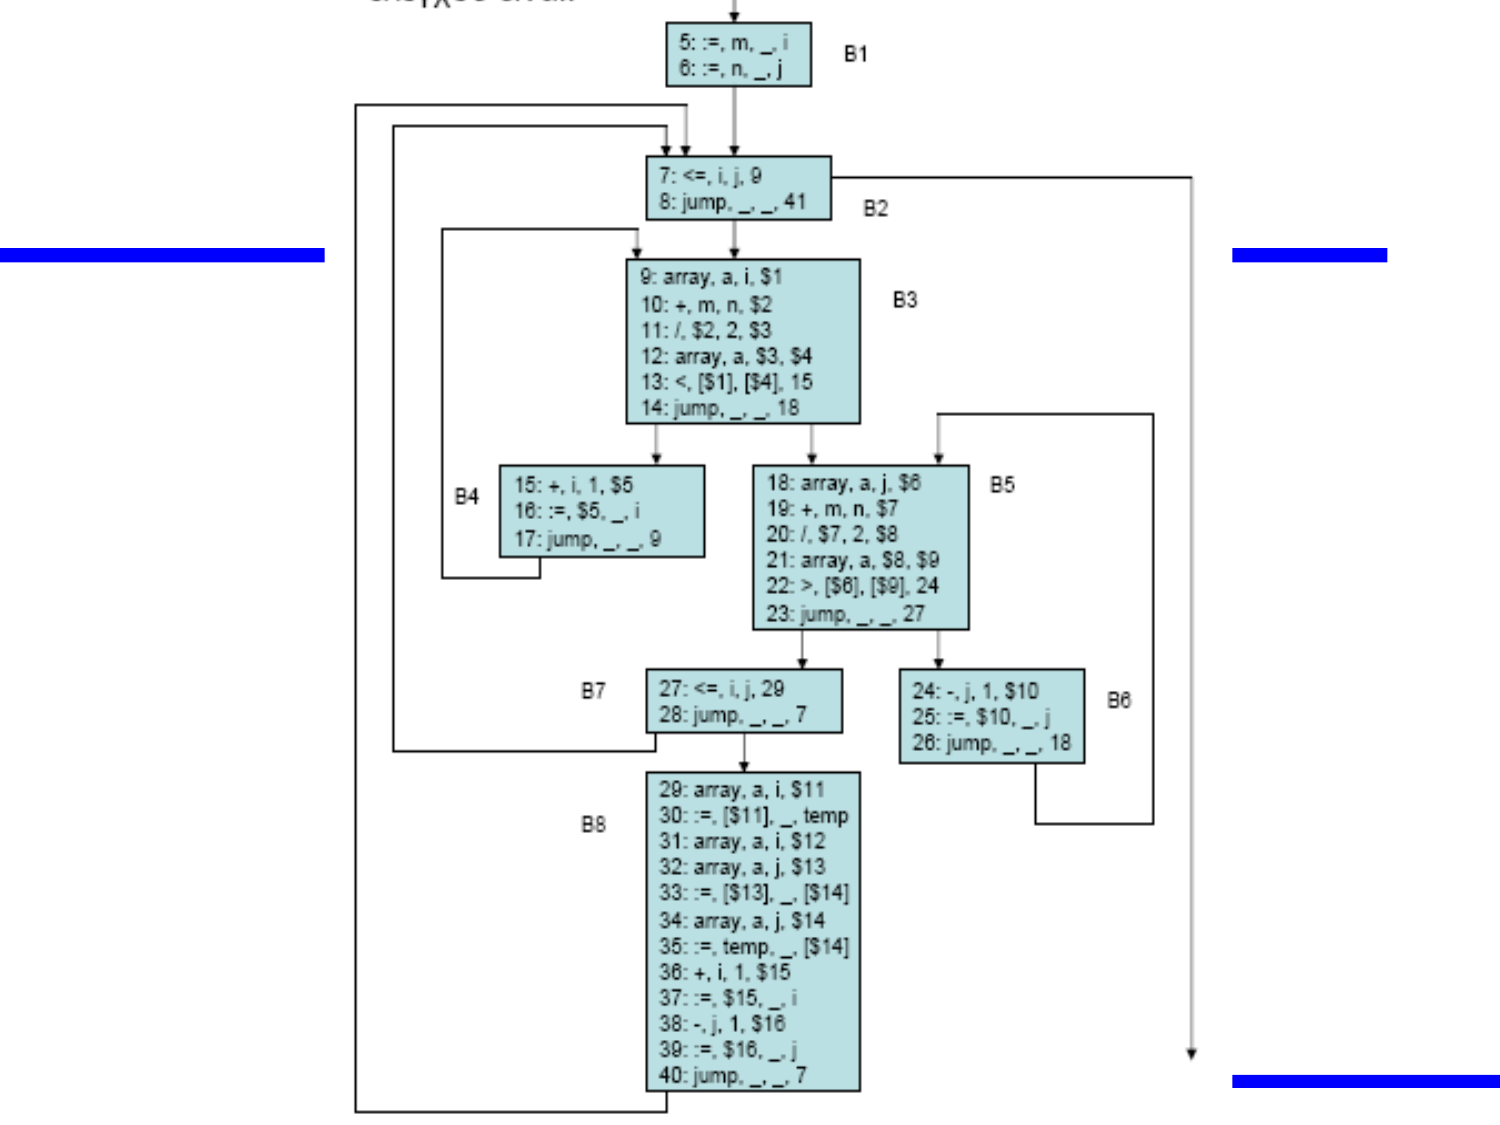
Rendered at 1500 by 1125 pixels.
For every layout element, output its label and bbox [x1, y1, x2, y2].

picture [324, 0, 1233, 1125]
